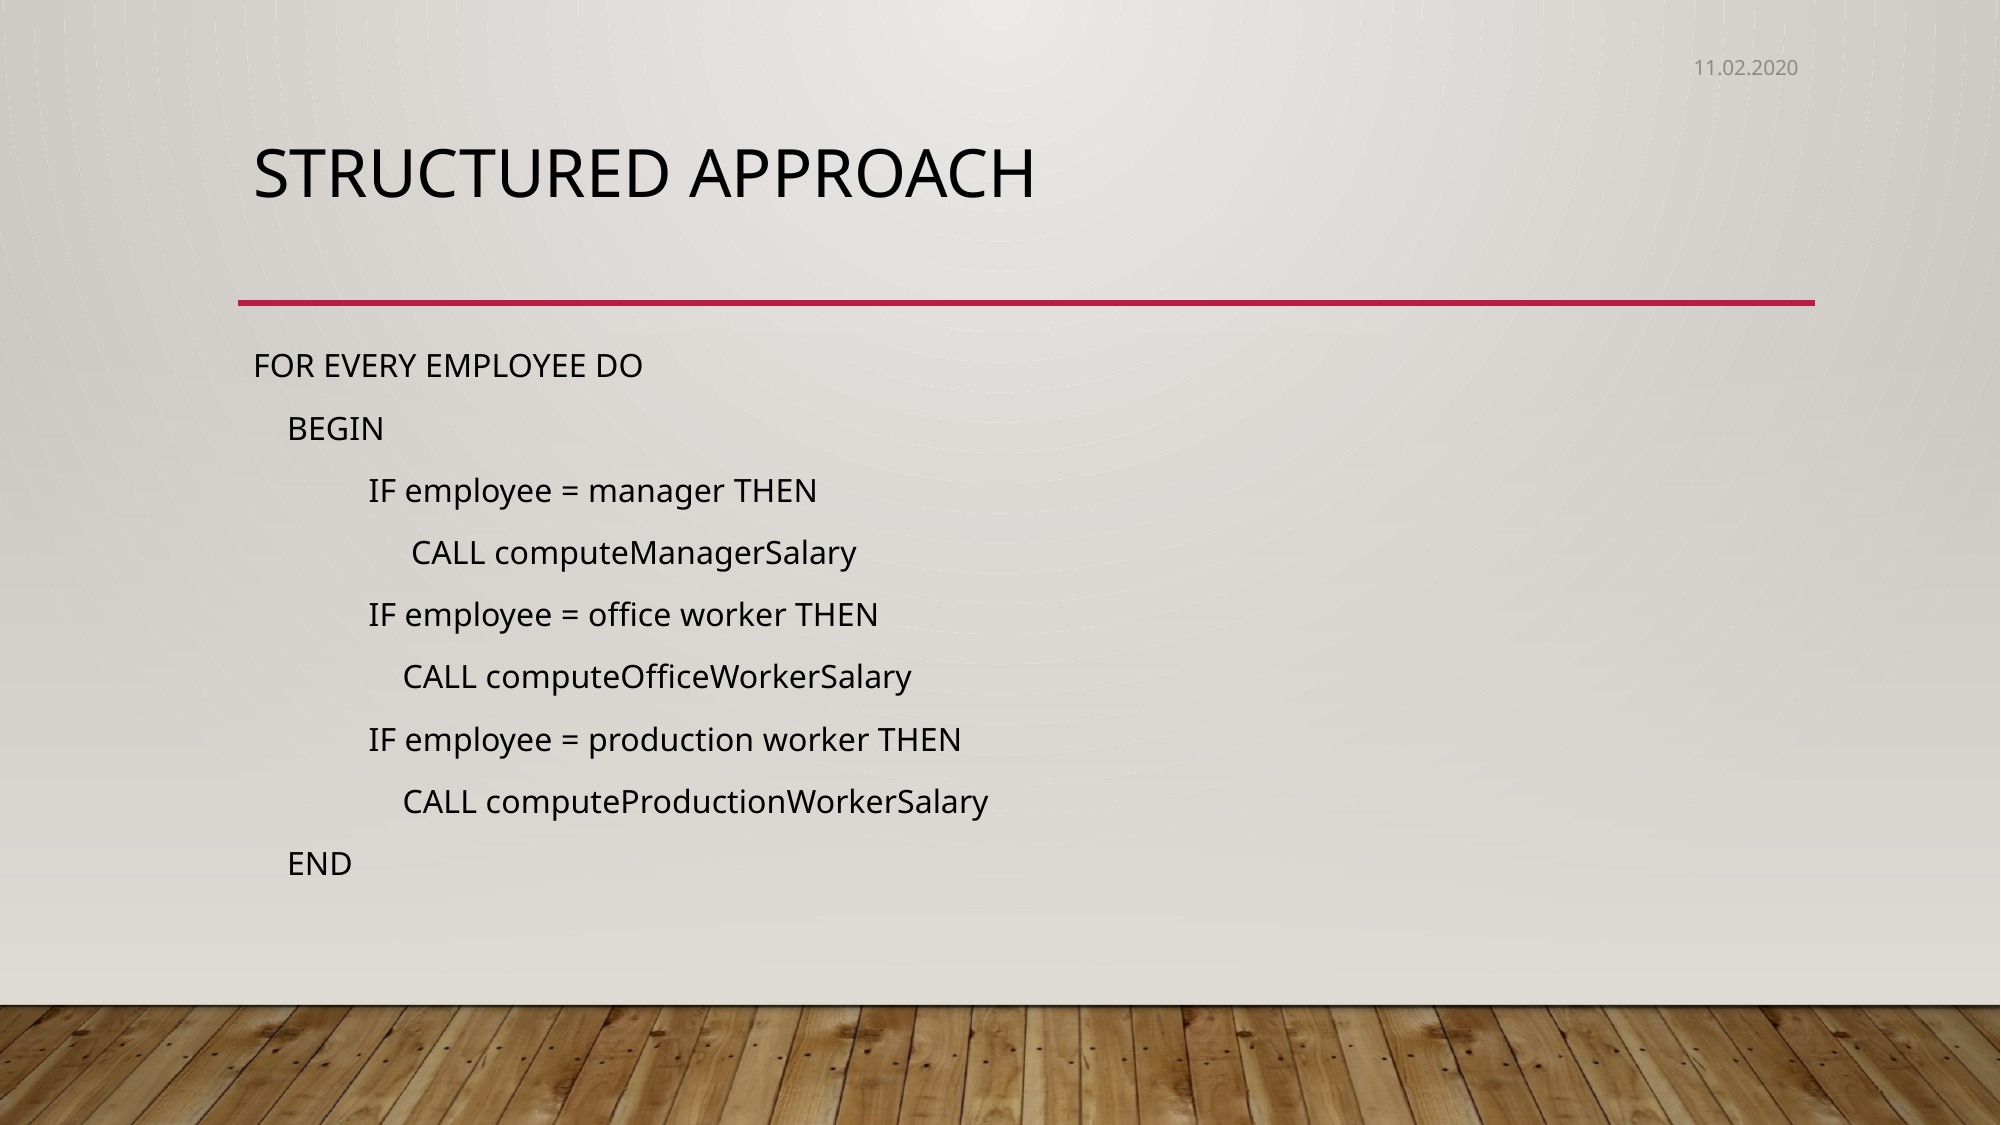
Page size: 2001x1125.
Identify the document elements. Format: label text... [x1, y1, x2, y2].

list FOR EVERY EMPLOYEE DO BEGIN IF employee = manager THEN CALL computeManagerSalary IF employee = office worker THEN CALL computeOfficeWorkerSalary IF employee = production worker THEN CALL computeProductionWorkerSalary END [238, 330, 1814, 897]
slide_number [1239, 54, 1814, 105]
title Structured Approach [238, 131, 1814, 305]
picture [0, 1005, 2000, 1125]
